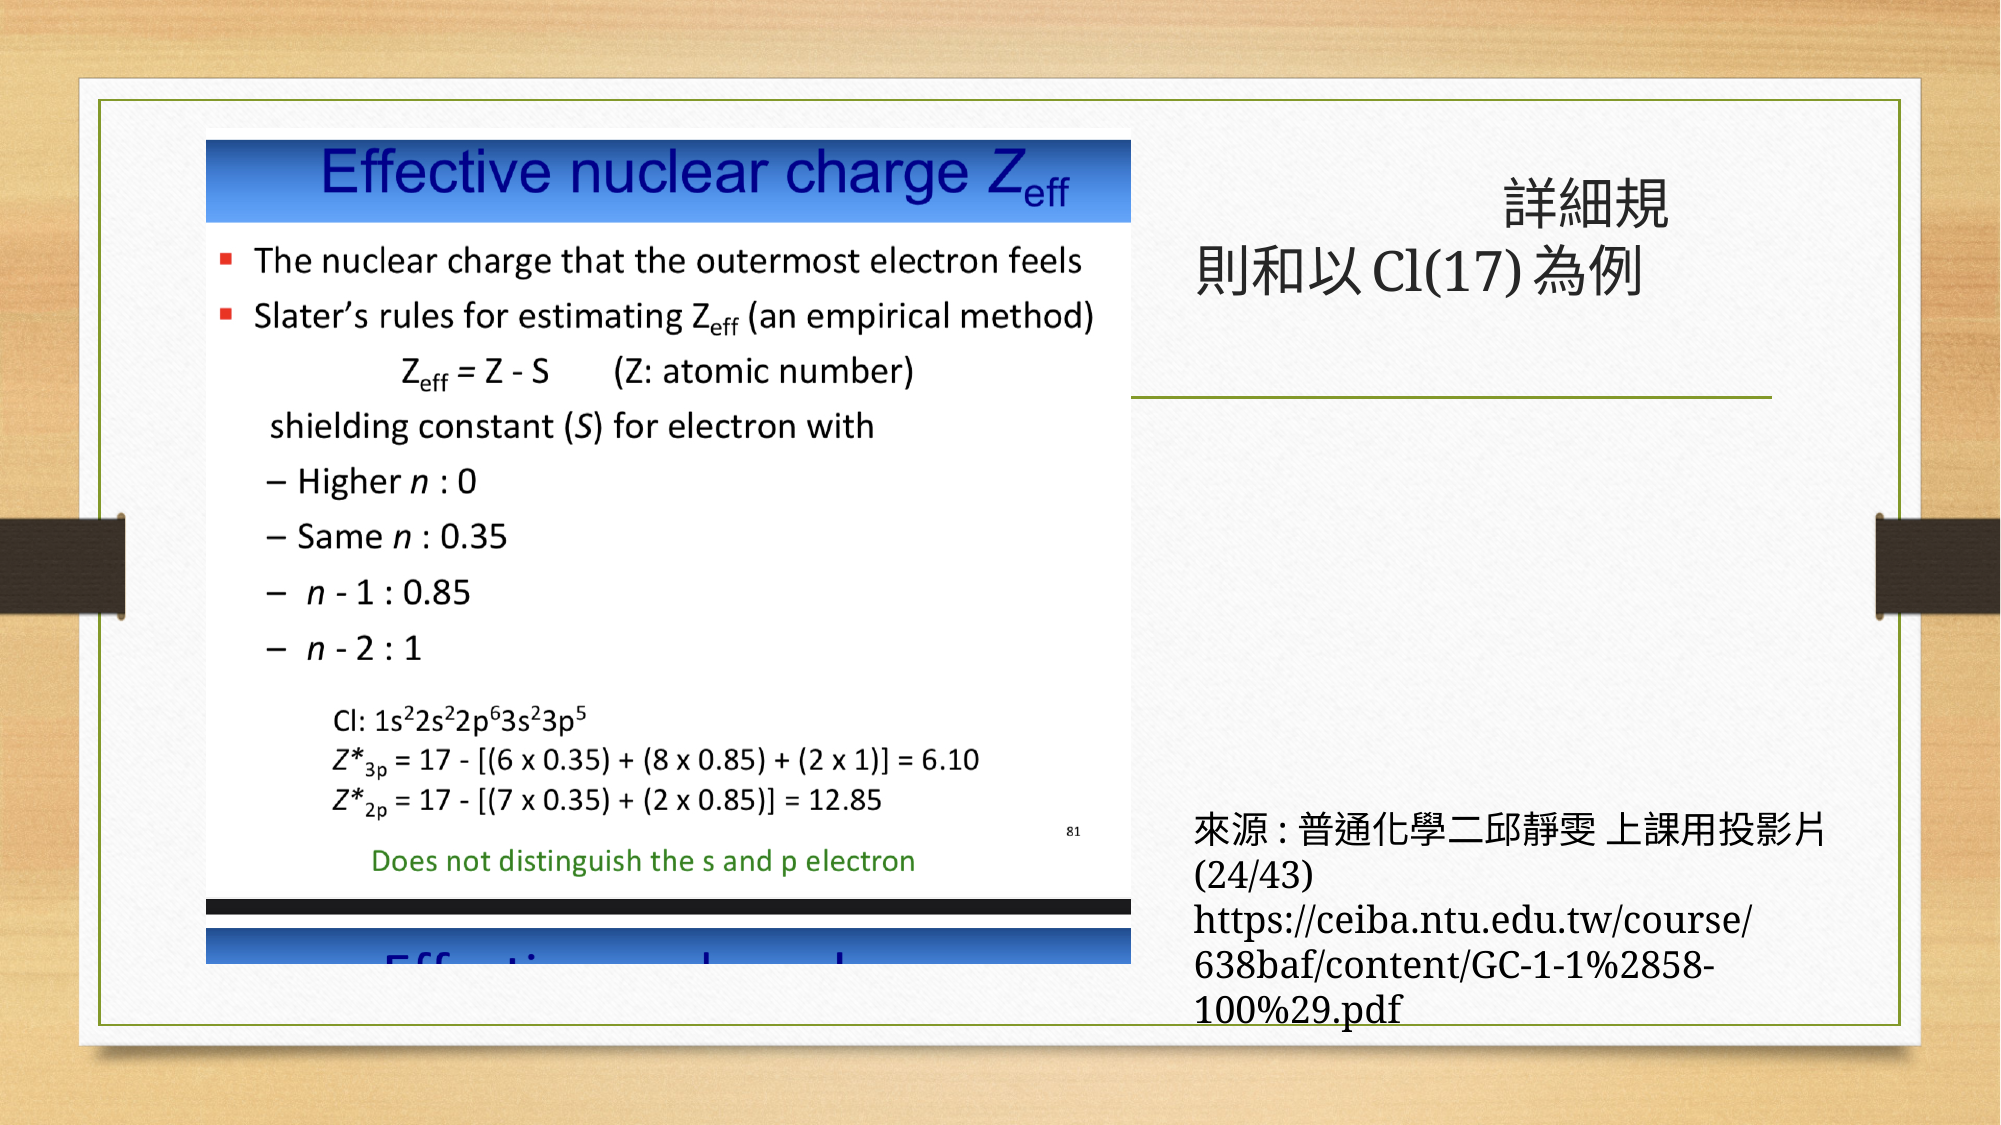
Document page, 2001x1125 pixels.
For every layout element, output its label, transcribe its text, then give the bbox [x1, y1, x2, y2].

picture [0, 0, 2001, 1125]
title 詳細規則和以Cl(17)為例 [1149, 128, 1692, 343]
text_box 來源:普通化學二邱靜雯 上課用投影片(24/43) https://ceiba.ntu.edu.tw/course/638baf/content/GC-1-1%2858-100%29.pdf [1178, 799, 1879, 1039]
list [206, 128, 1131, 965]
